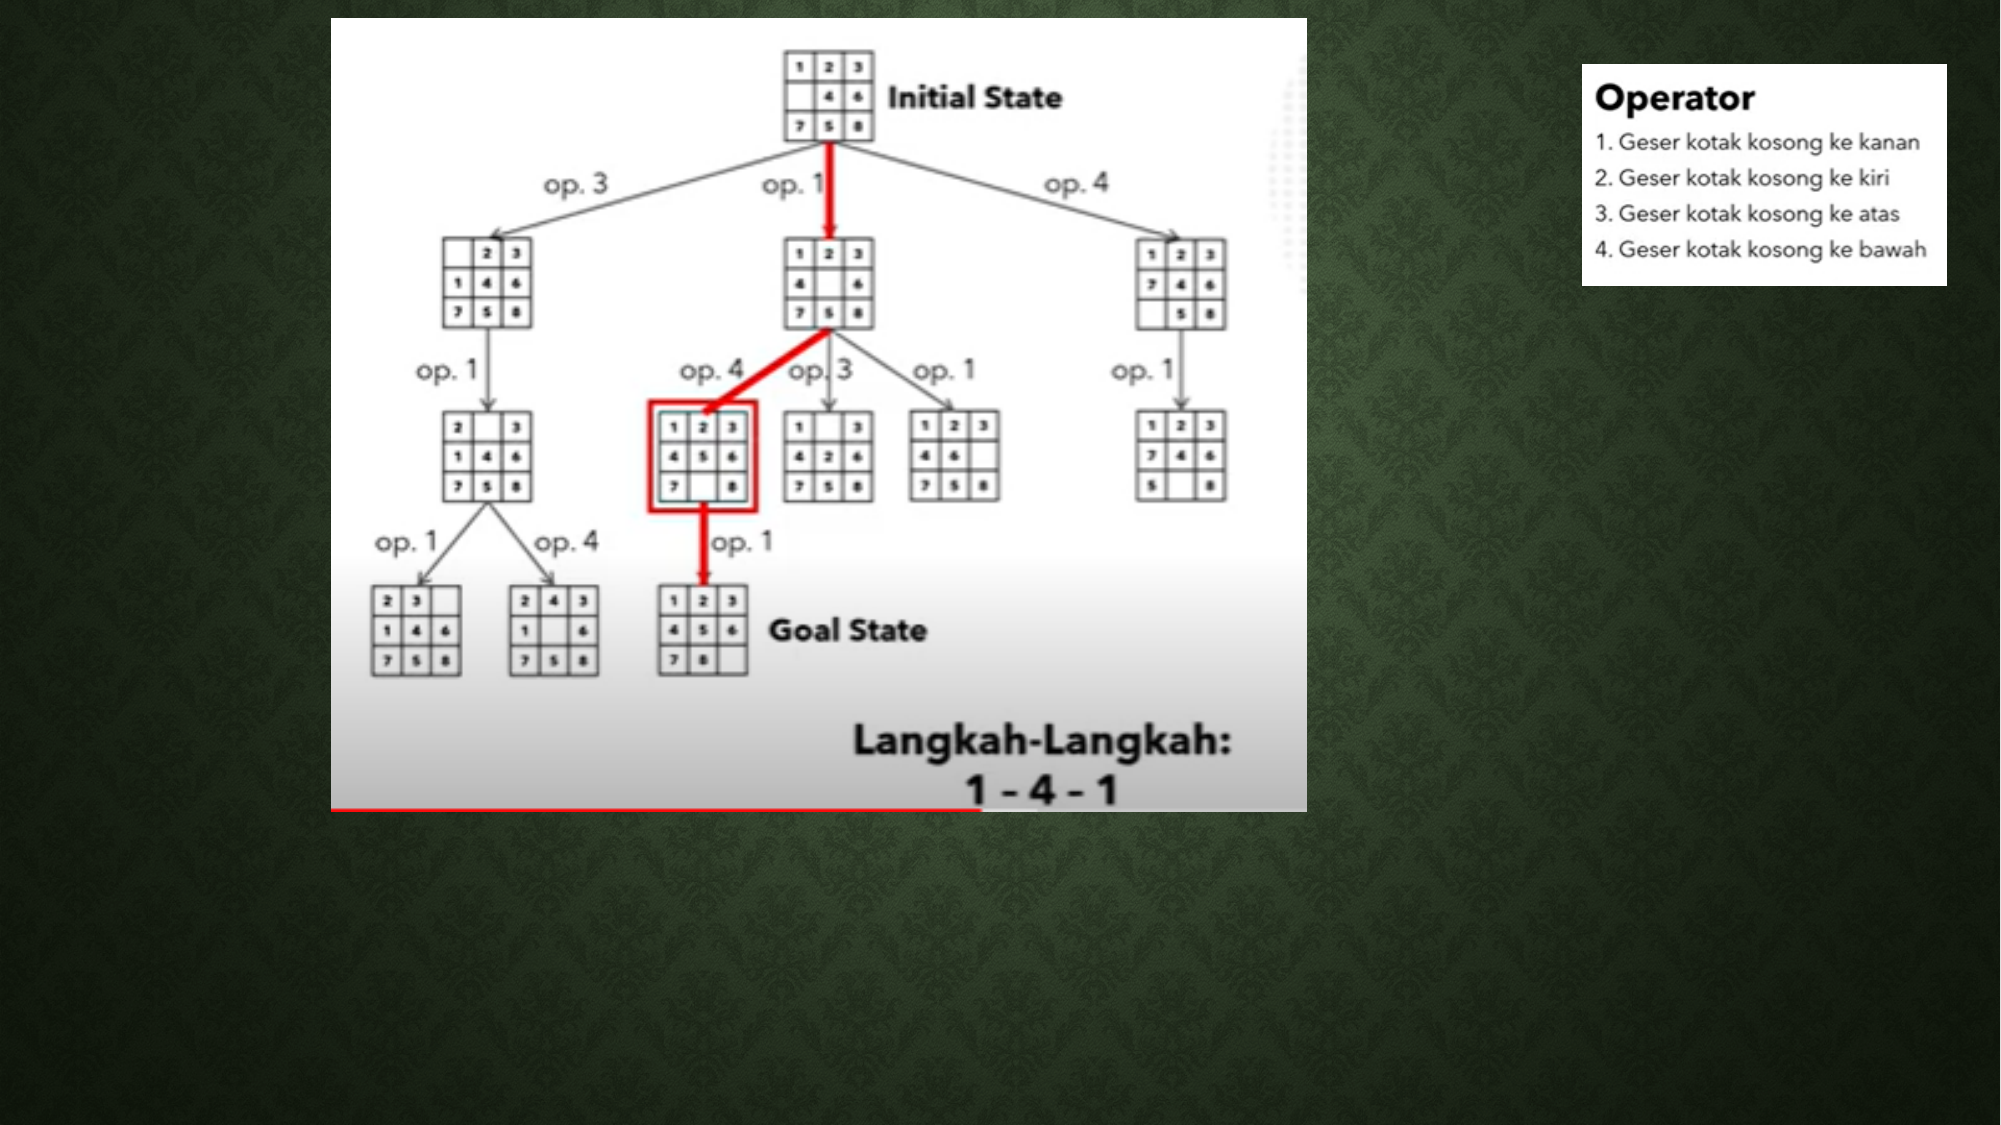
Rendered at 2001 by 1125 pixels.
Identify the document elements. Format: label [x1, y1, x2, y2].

picture [1581, 64, 1948, 286]
picture [330, 17, 1307, 813]
